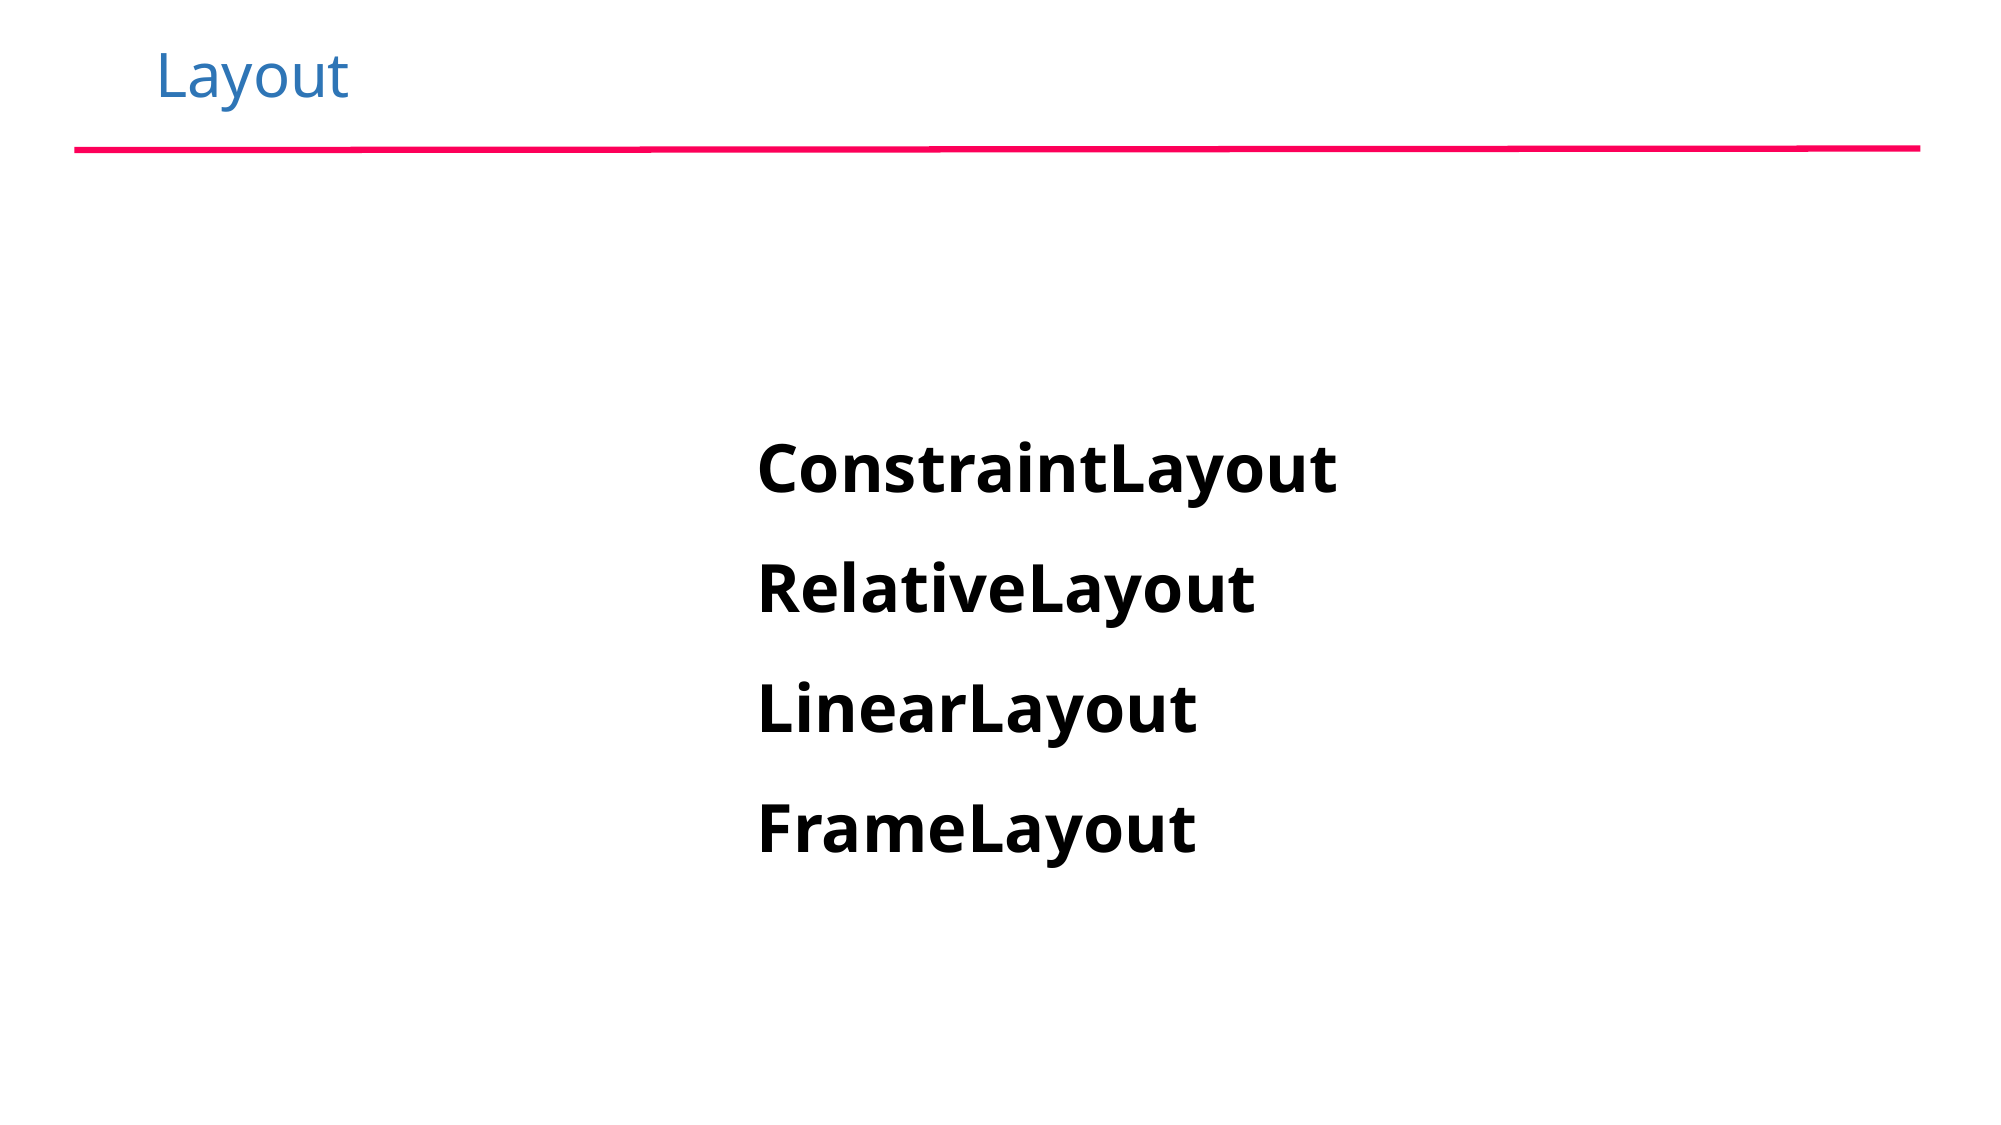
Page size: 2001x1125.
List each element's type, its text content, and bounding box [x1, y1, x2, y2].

text_box ConstraintLayout RelativeLayout LinearLayout FrameLayout [741, 378, 2000, 874]
text_box [77, 0, 1923, 151]
text_box Layout [140, 28, 1487, 118]
